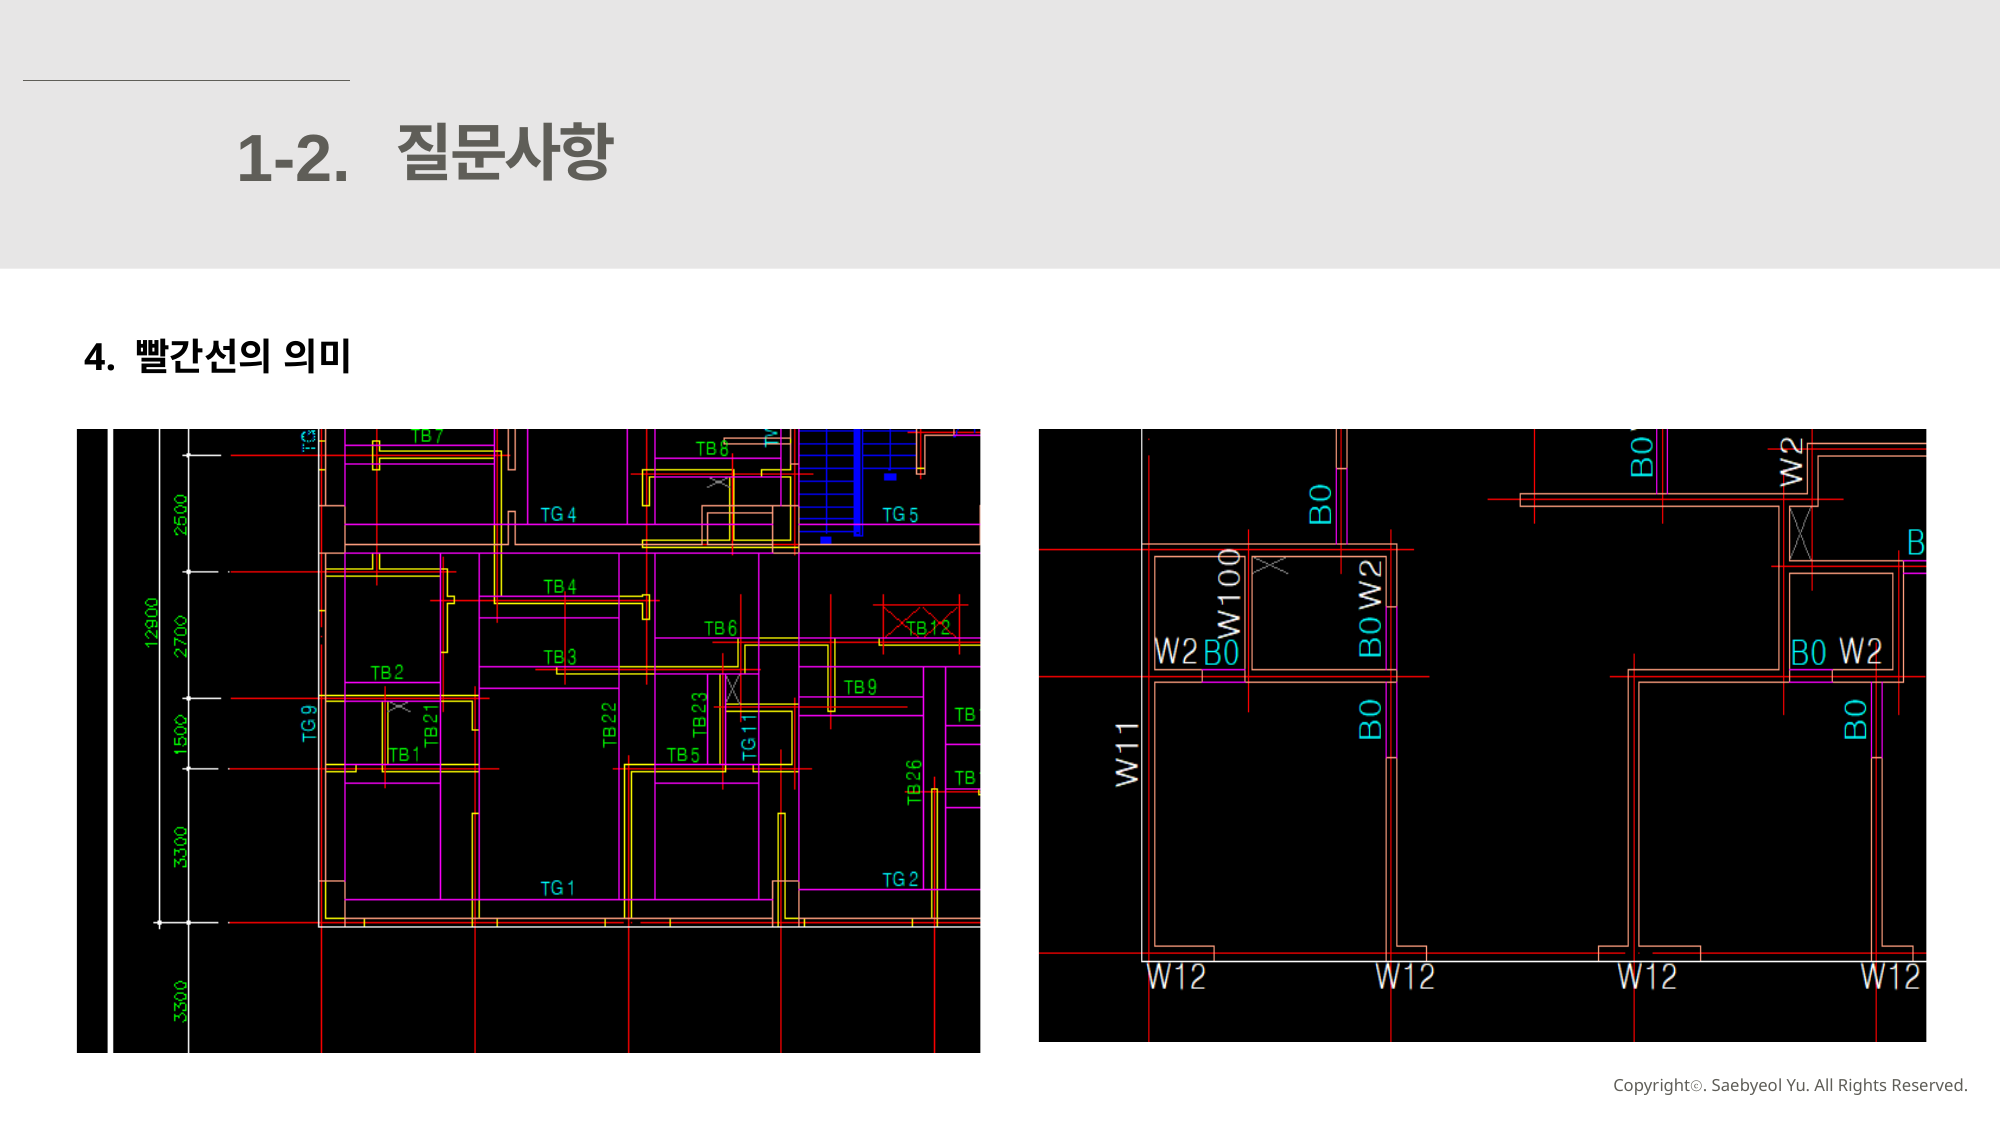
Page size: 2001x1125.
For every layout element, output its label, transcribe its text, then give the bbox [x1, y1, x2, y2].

text_box 질문사항 [381, 105, 632, 196]
text_box 1-2. [221, 106, 366, 202]
text_box [0, 0, 2000, 270]
picture [76, 429, 981, 1053]
text_box 4. 빨간선의 의미 [69, 312, 1930, 386]
picture [1038, 429, 1927, 1043]
